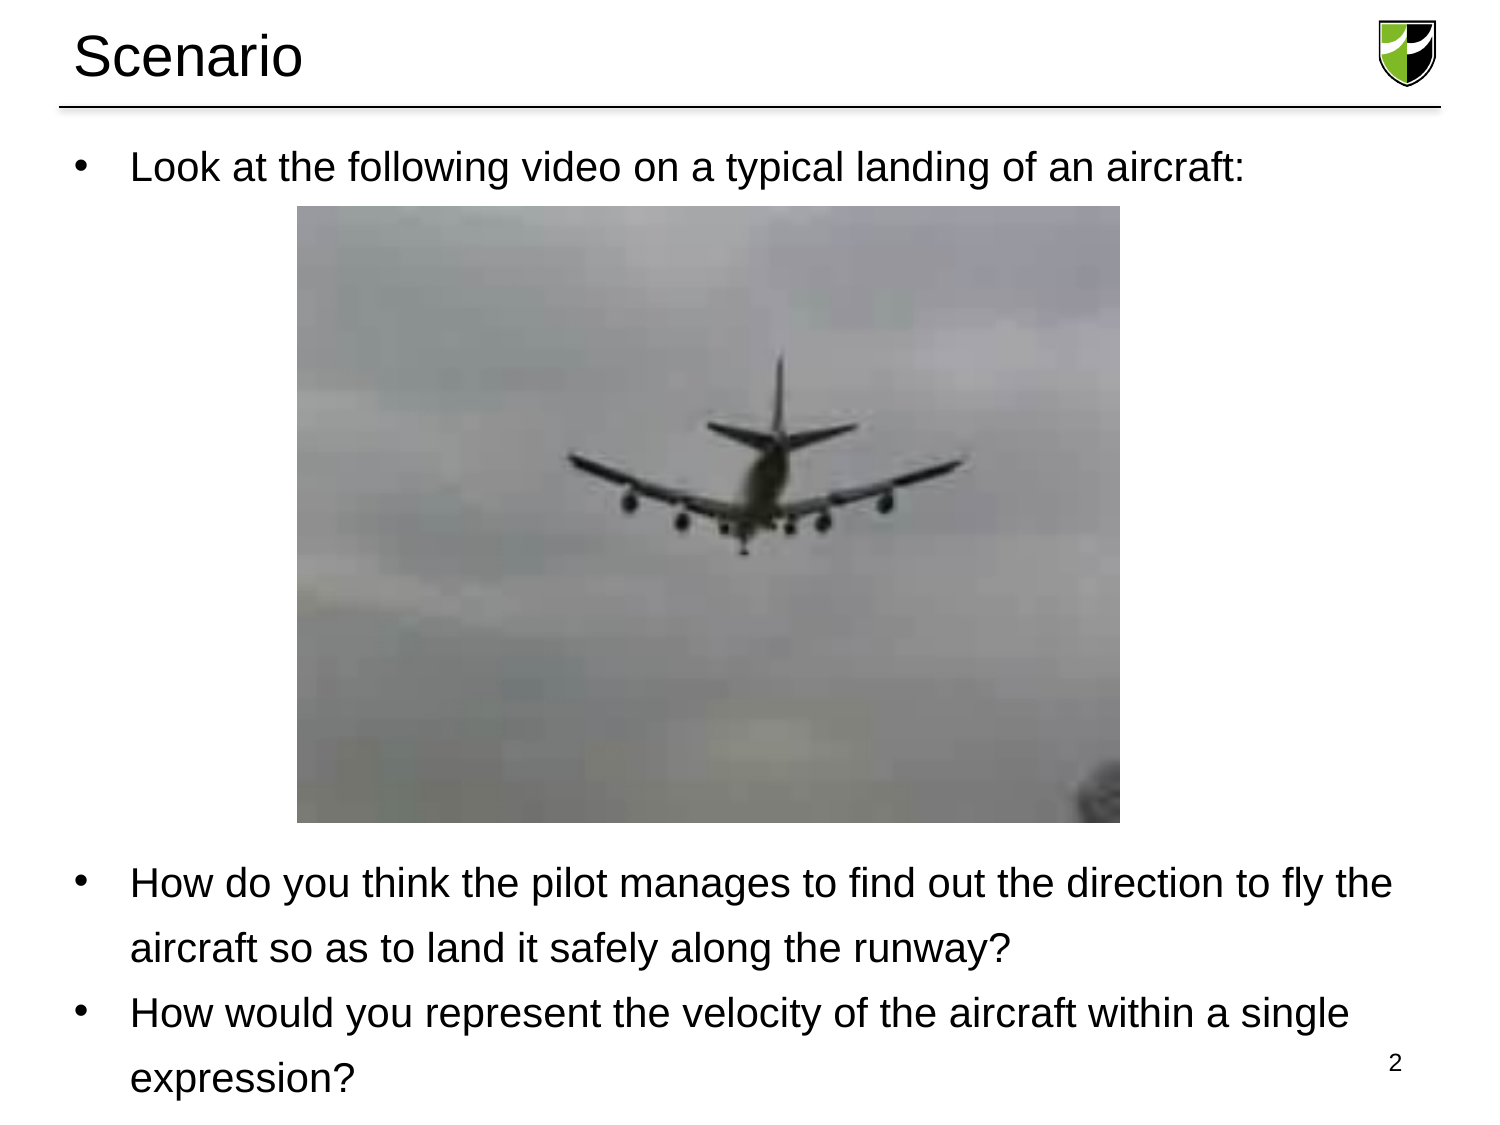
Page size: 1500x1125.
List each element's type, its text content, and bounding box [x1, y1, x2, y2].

list Look at the following video on a typical landing of an aircraft: How do you think the pilot manages to find out the direction to fly the aircraft so as to land it safely along the runway? How would you represent the velocity of the aircraft within a single expression? [59, 117, 1441, 1099]
title Scenario [59, 0, 1359, 107]
slide_number 2 [1374, 1038, 1441, 1099]
picture [1378, 13, 1441, 87]
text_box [296, 205, 1121, 824]
